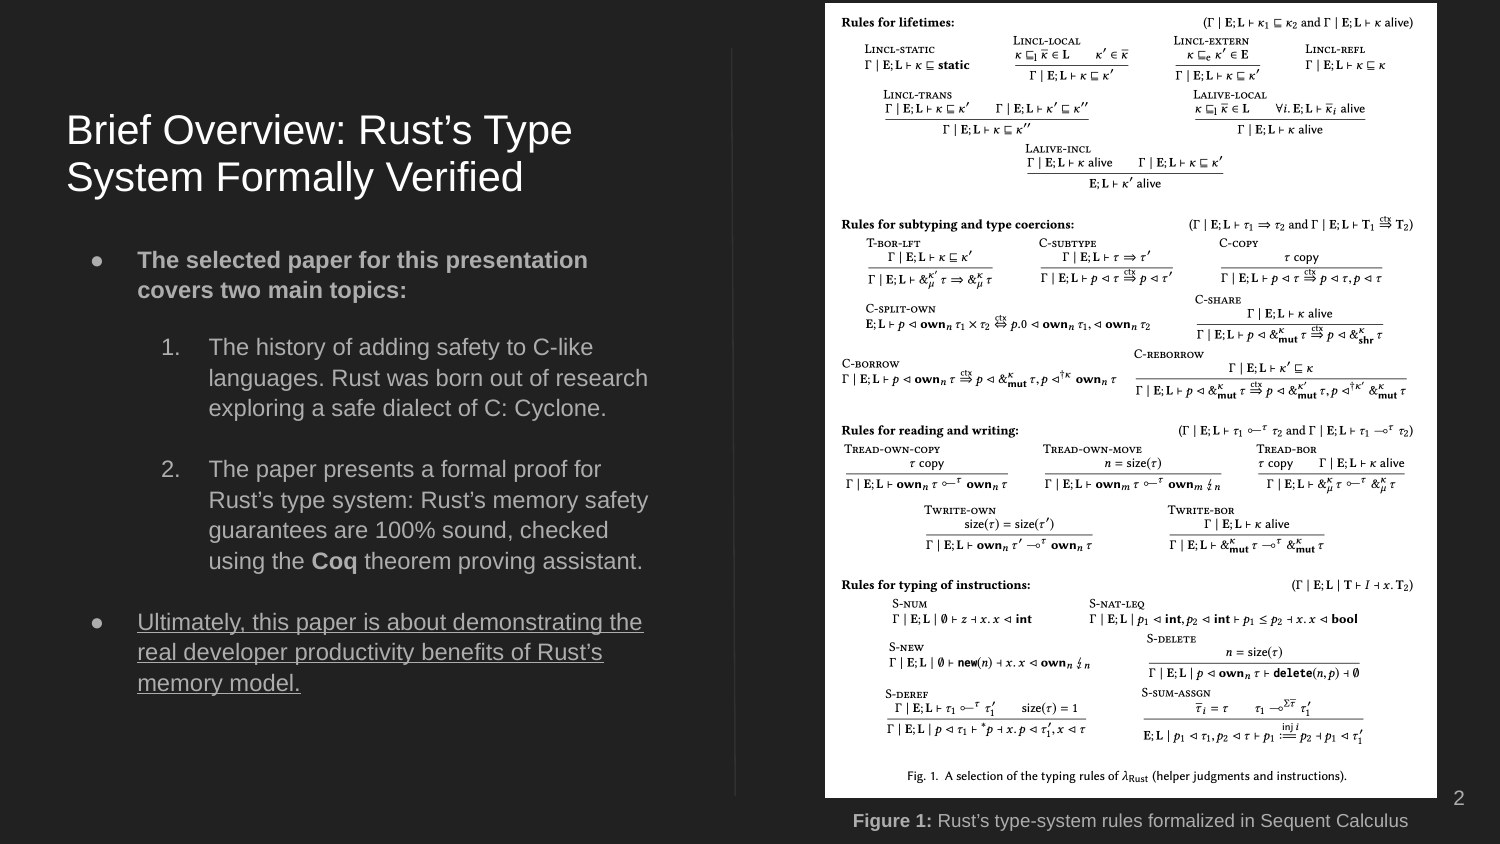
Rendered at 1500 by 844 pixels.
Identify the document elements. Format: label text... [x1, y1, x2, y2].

title Brief Overview: Rust’s Type System Formally Verified [51, 91, 708, 216]
list The selected paper for this presentation covers two main topics: The history of adding safety to C-like languages. Rust was born out of research exploring a safe dialect of C: Cyclone. The paper presents a formal proof for Rust’s type system: Rust’s memory safety guarantees are 100% sound, checked using the Coq theorem proving assistant. Ultimately, this paper is about demonstrating the real developer productivity benefits of Rust’s memory model. [51, 227, 676, 750]
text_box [731, 47, 736, 797]
picture [824, 3, 1437, 798]
text_box Figure 1: Rust’s type-system rules formalized in Sequent Calculus [825, 806, 1437, 838]
slide_number ‹#› [1389, 764, 1480, 830]
